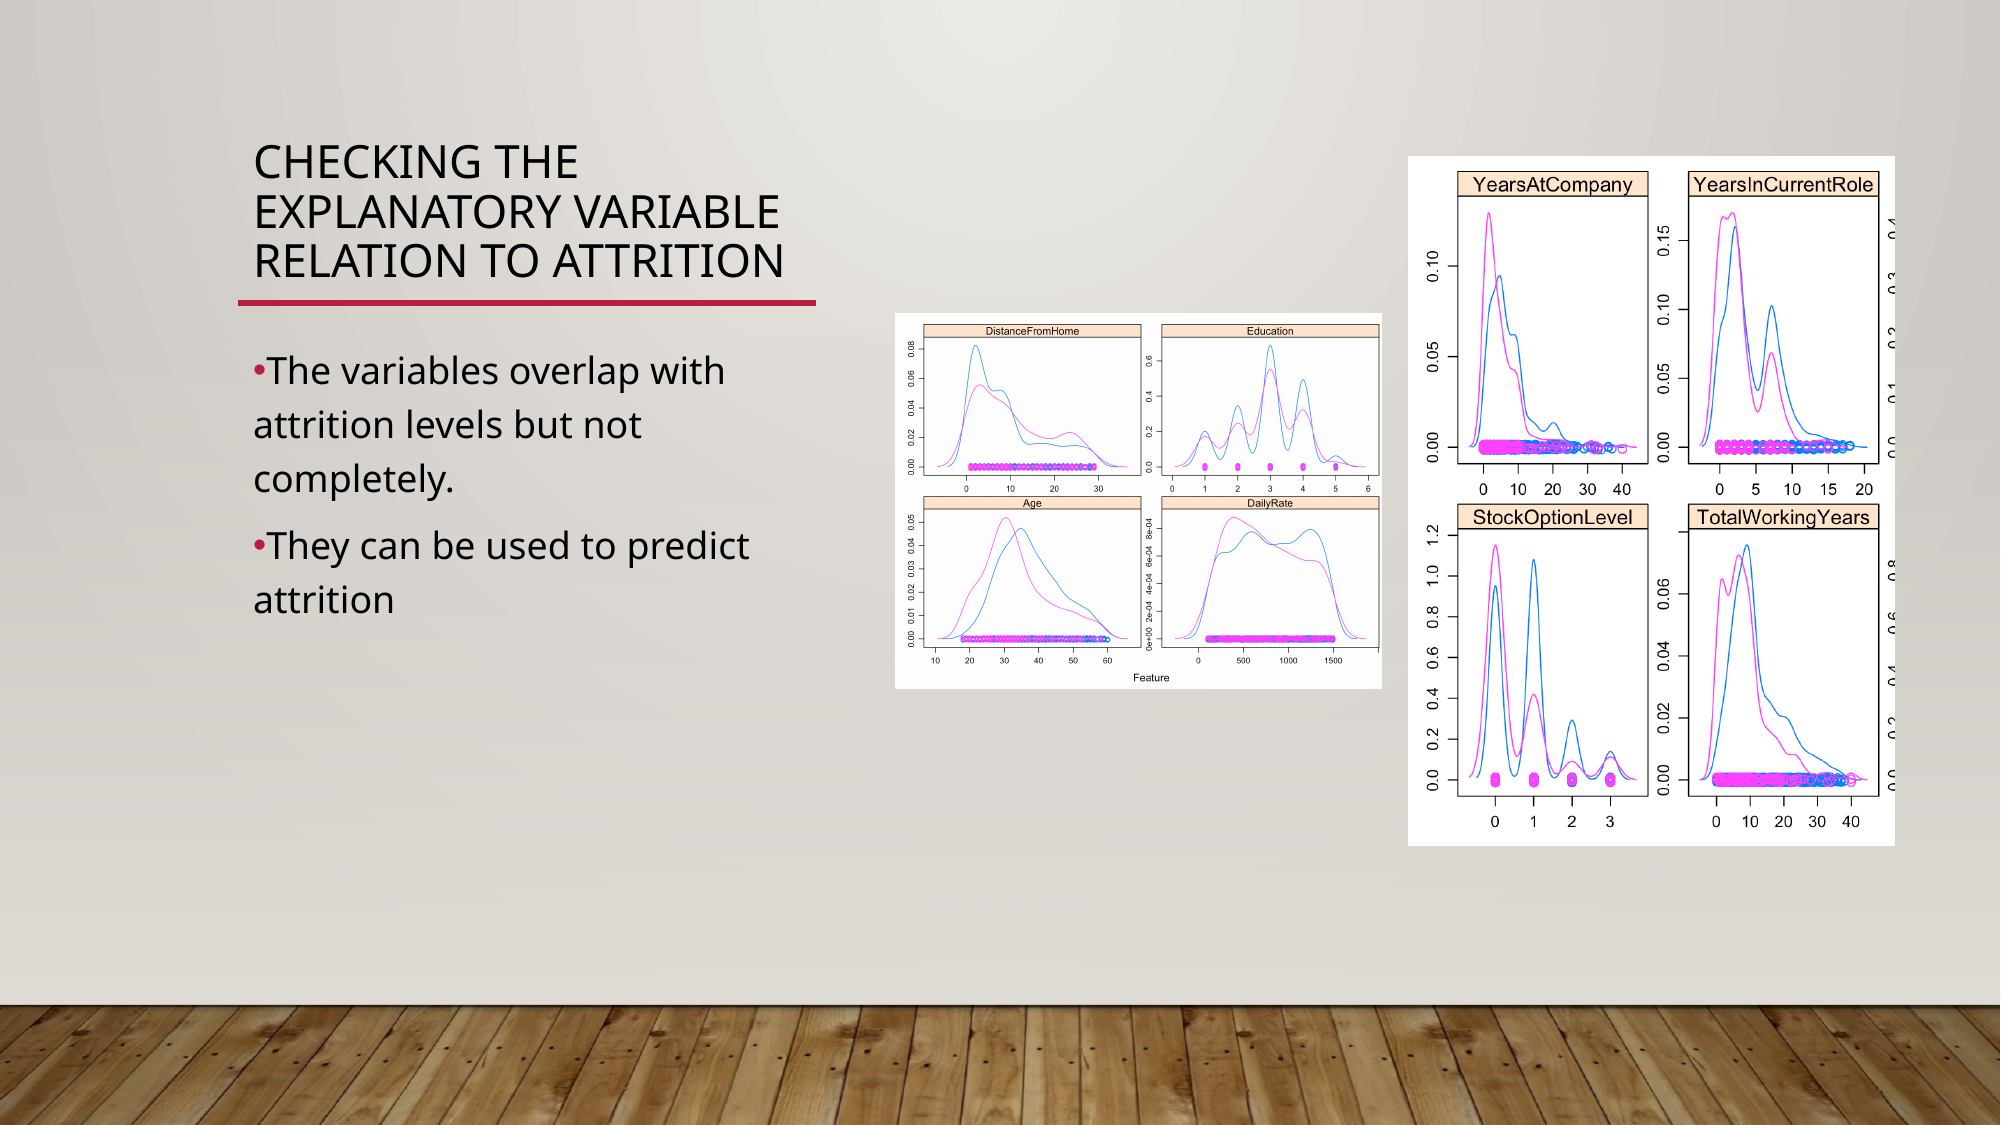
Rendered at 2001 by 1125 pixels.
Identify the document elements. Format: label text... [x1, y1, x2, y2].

picture [1407, 156, 1895, 847]
text_box The variables overlap with attrition levels but not completely. They can be used to predict attrition [238, 330, 817, 897]
text_box [0, 330, 2000, 1004]
text_box Checking the Explanatory variable relation to Attrition [238, 131, 817, 302]
picture [0, 1006, 2000, 1125]
text_box [0, 0, 2000, 330]
picture [894, 313, 1382, 689]
